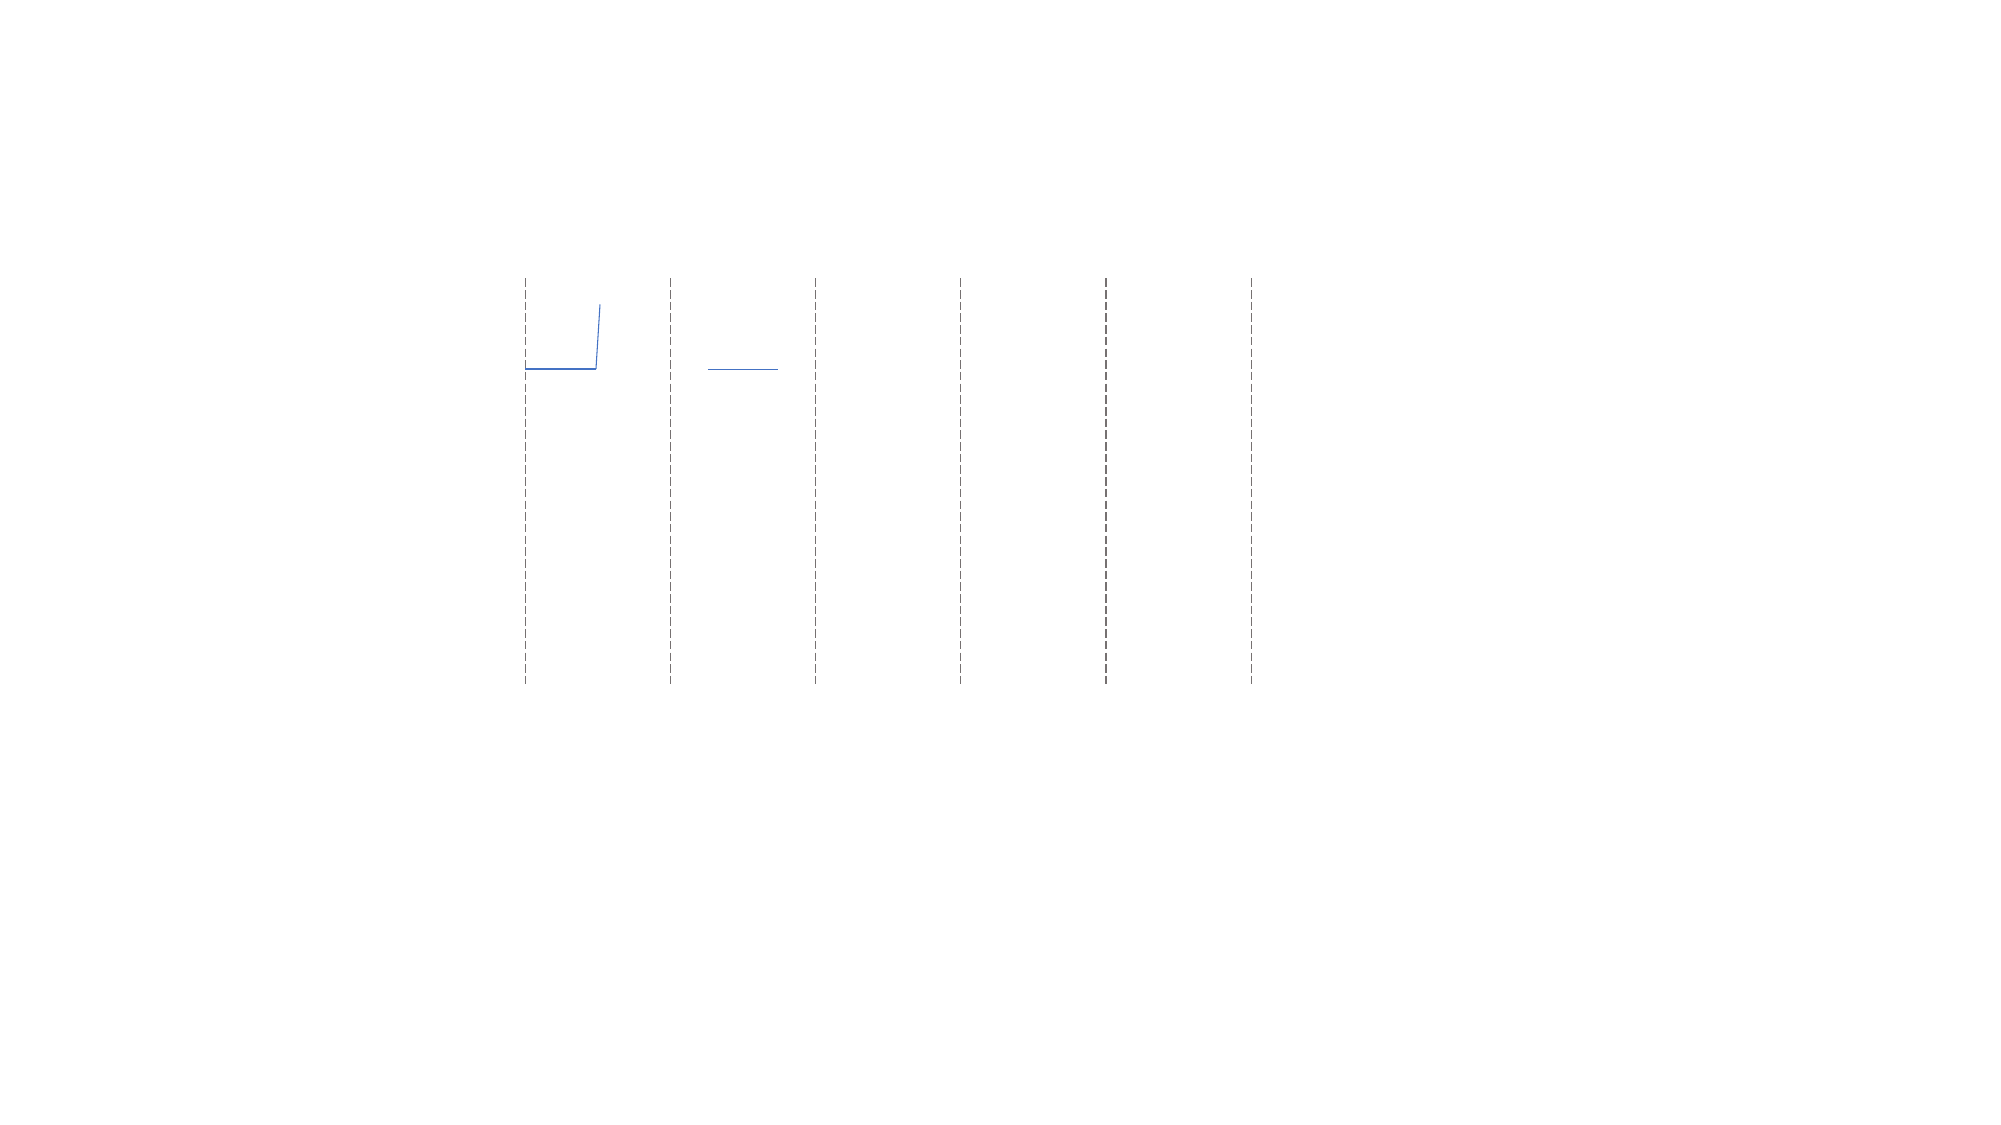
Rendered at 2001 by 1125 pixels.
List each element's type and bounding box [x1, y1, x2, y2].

text_box [595, 304, 601, 369]
